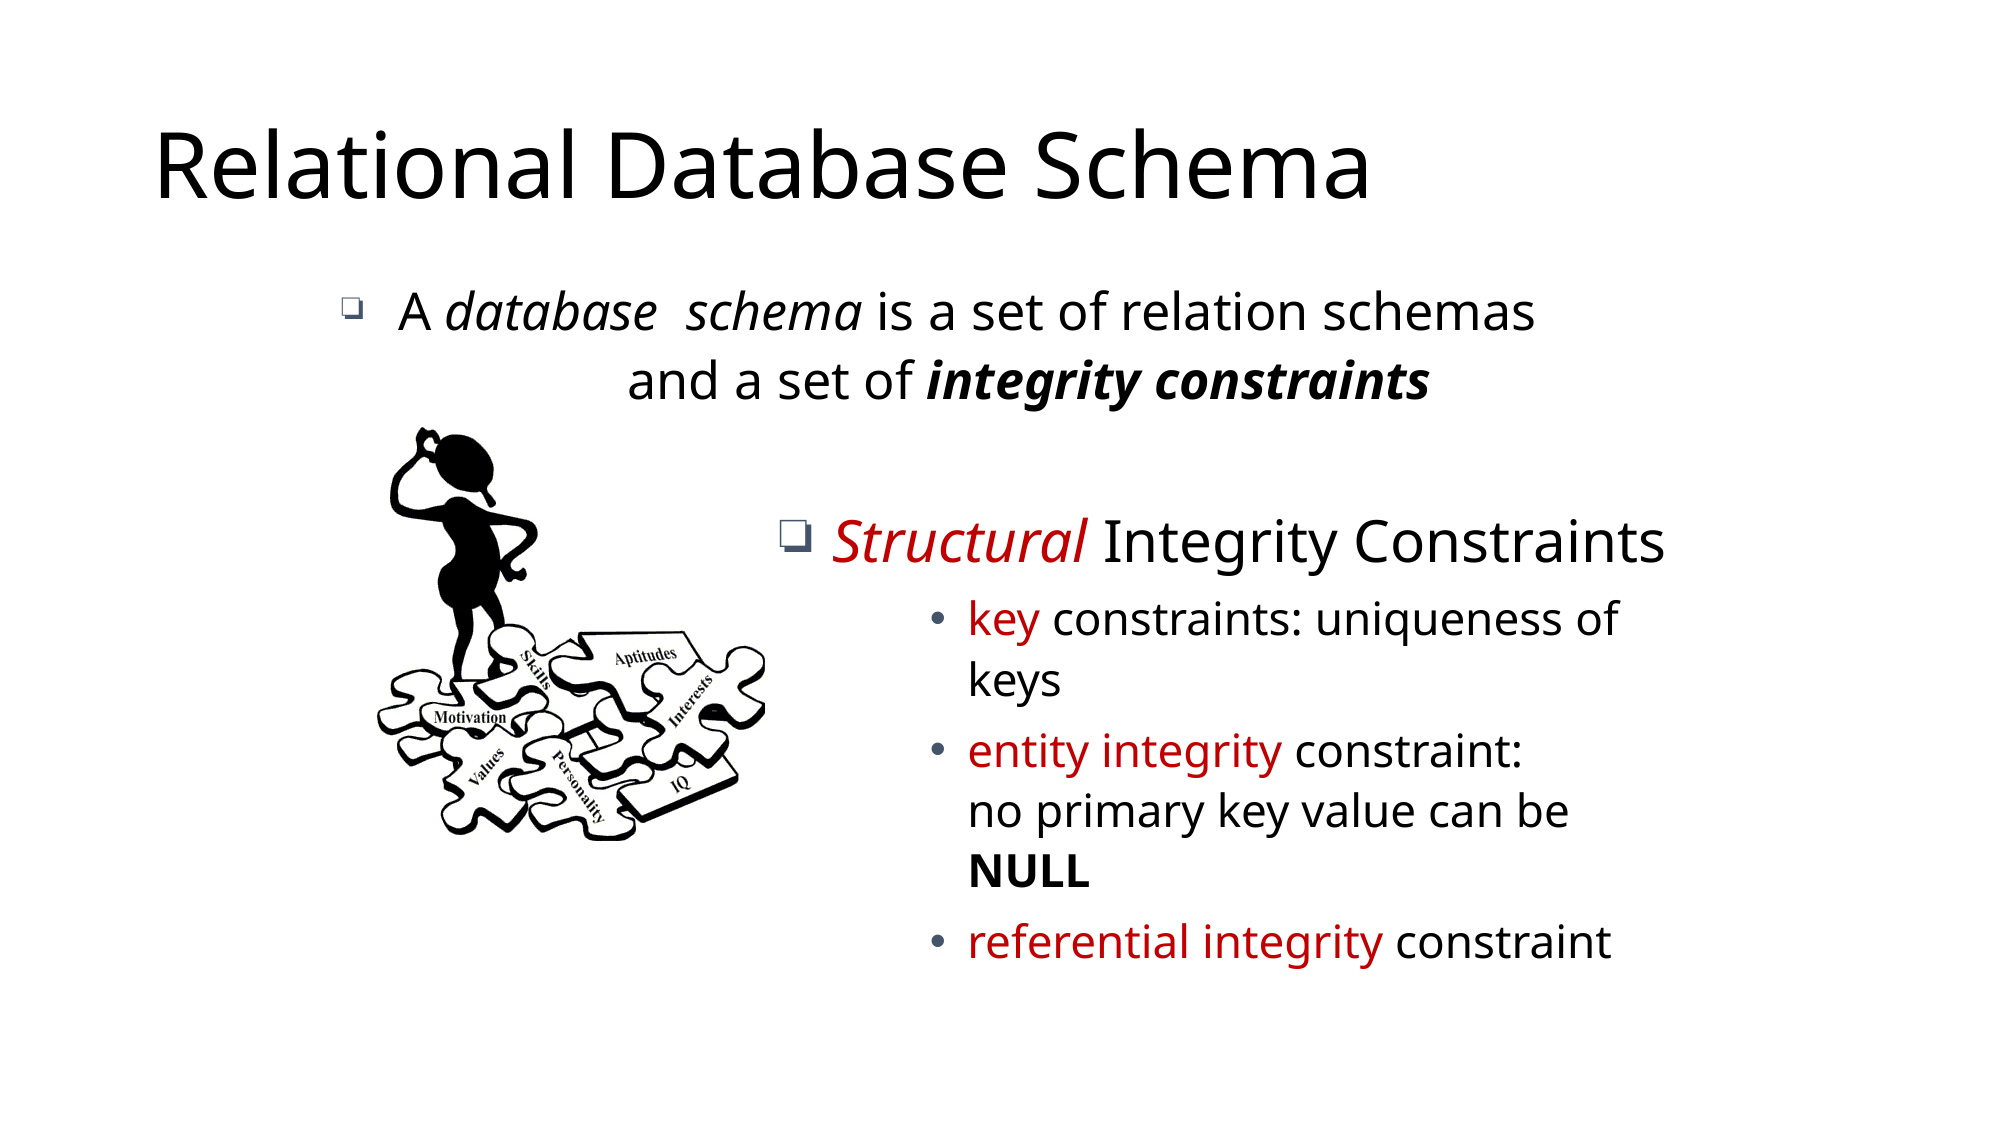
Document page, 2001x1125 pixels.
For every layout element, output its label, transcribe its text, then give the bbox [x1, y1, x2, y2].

picture [376, 427, 765, 841]
text_box A database schema is a set of relation schemas and a set of integrity constraints [326, 265, 1602, 453]
list Structural Integrity Constraints key constraints: uniqueness of keys entity integrity constraint: no primary key value can be NULL referential integrity constraint [764, 482, 1717, 1096]
title Relational Database Schema [137, 59, 1863, 278]
